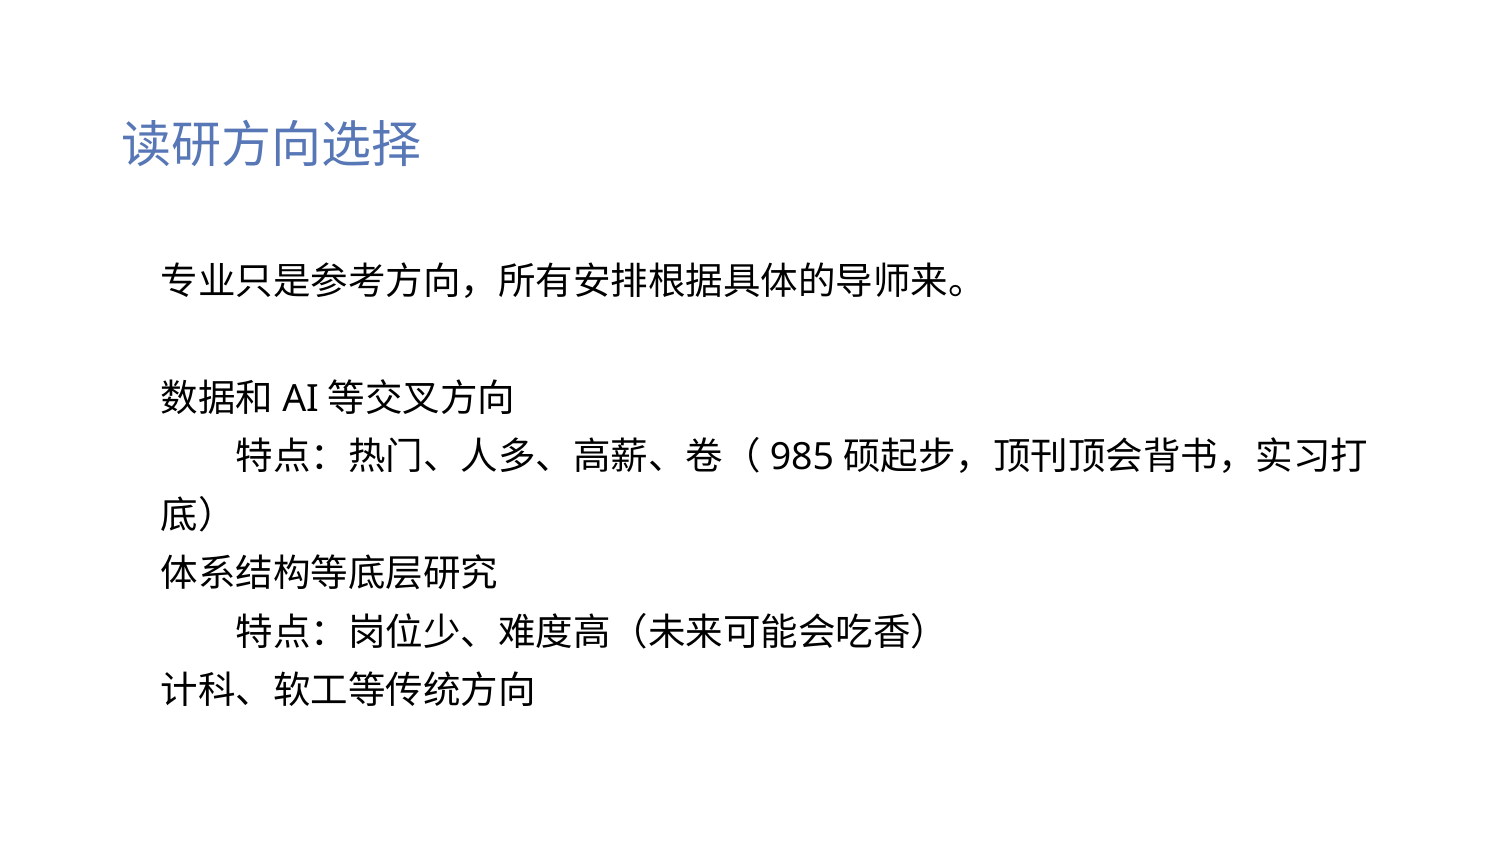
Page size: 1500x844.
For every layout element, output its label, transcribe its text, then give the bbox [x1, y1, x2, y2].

text_box 专业只是参考方向，所有安排根据具体的导师来。 数据和AI等交叉方向 特点：热门、人多、高薪、卷（985硕起步，顶刊顶会背书，实习打底） 体系结构等底层研究 特点：岗位少、难度高（未来可能会吃香） 计科、软工等传统方向 [145, 235, 1393, 719]
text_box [1088, 289, 1365, 451]
text_box 读研方向选择 [106, 105, 496, 181]
